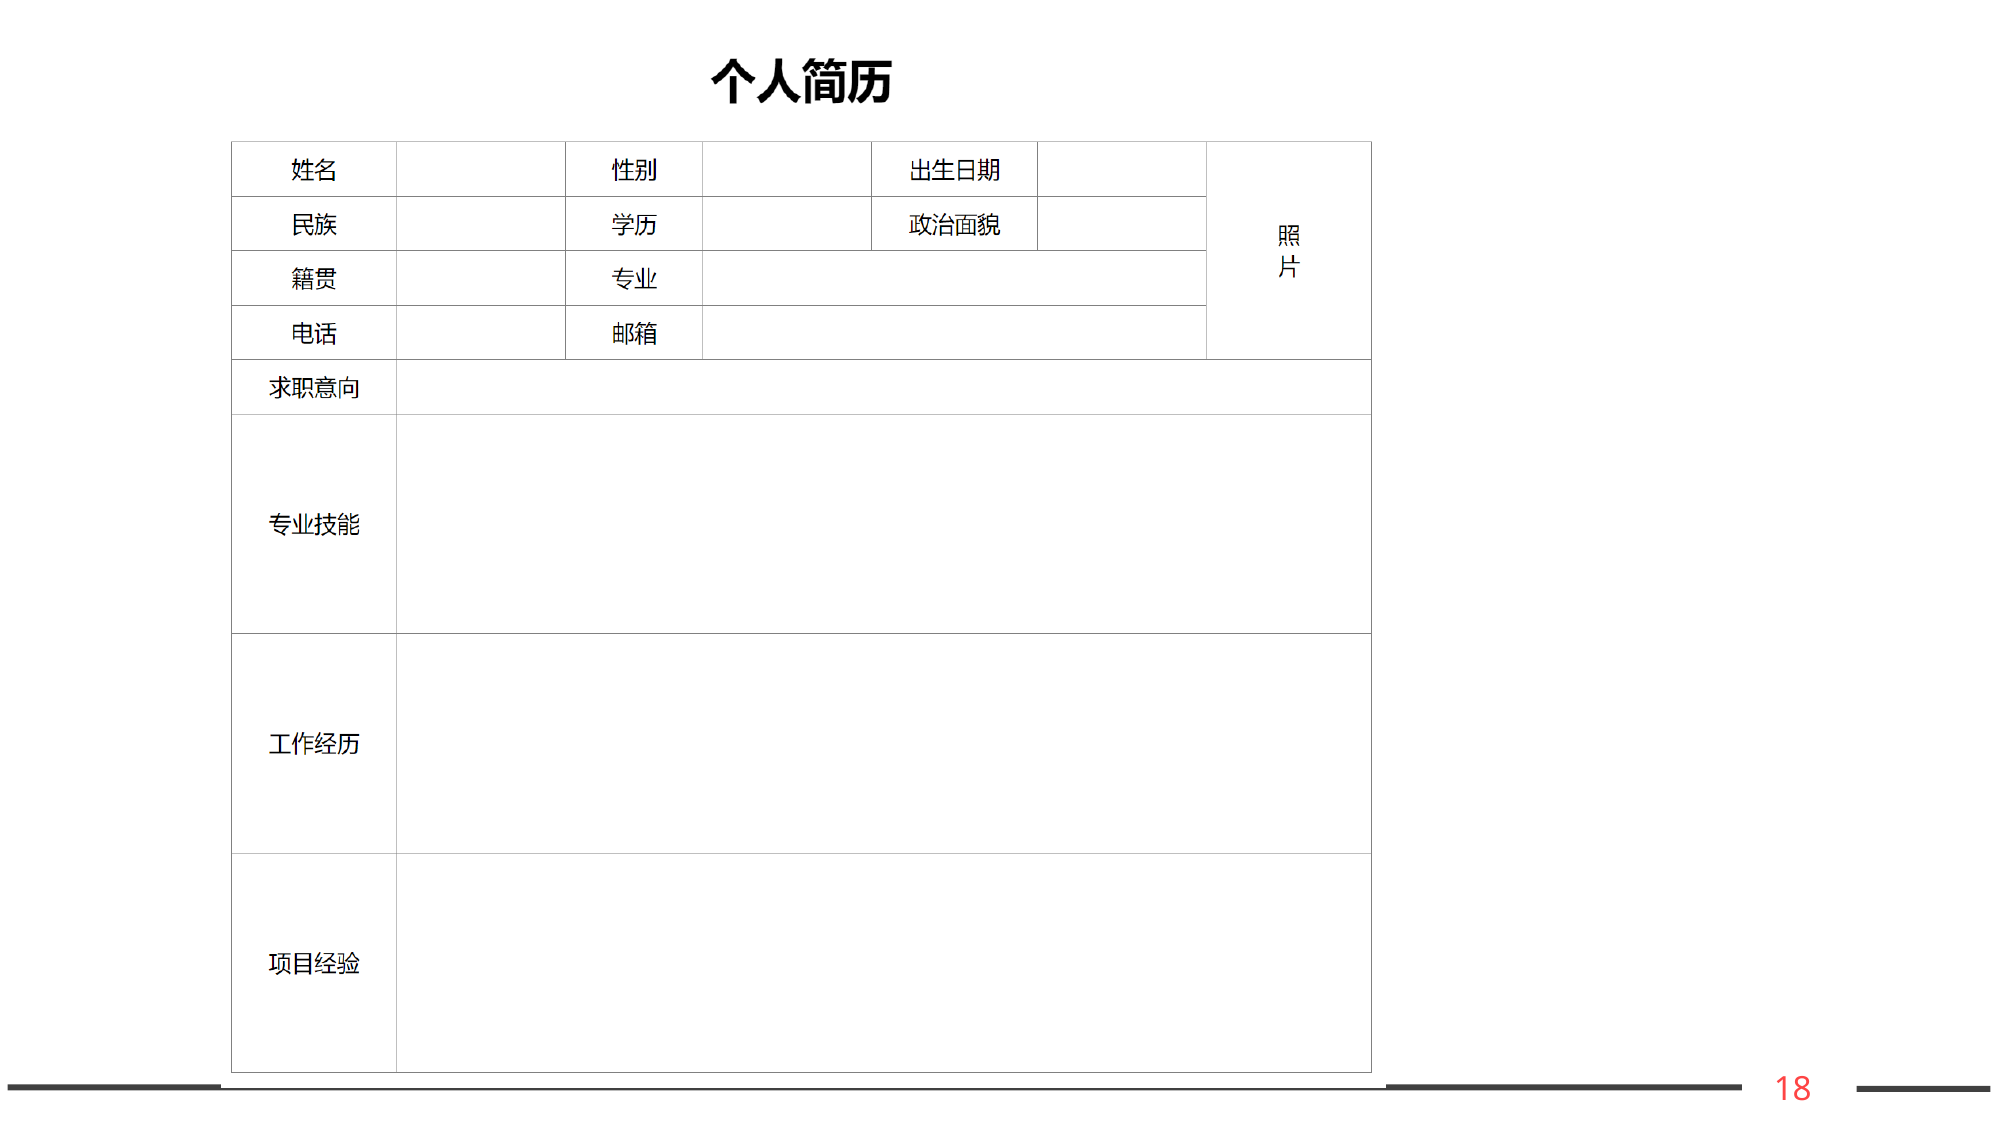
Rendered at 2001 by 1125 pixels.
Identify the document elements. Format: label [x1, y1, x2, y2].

list [221, 37, 1386, 1088]
